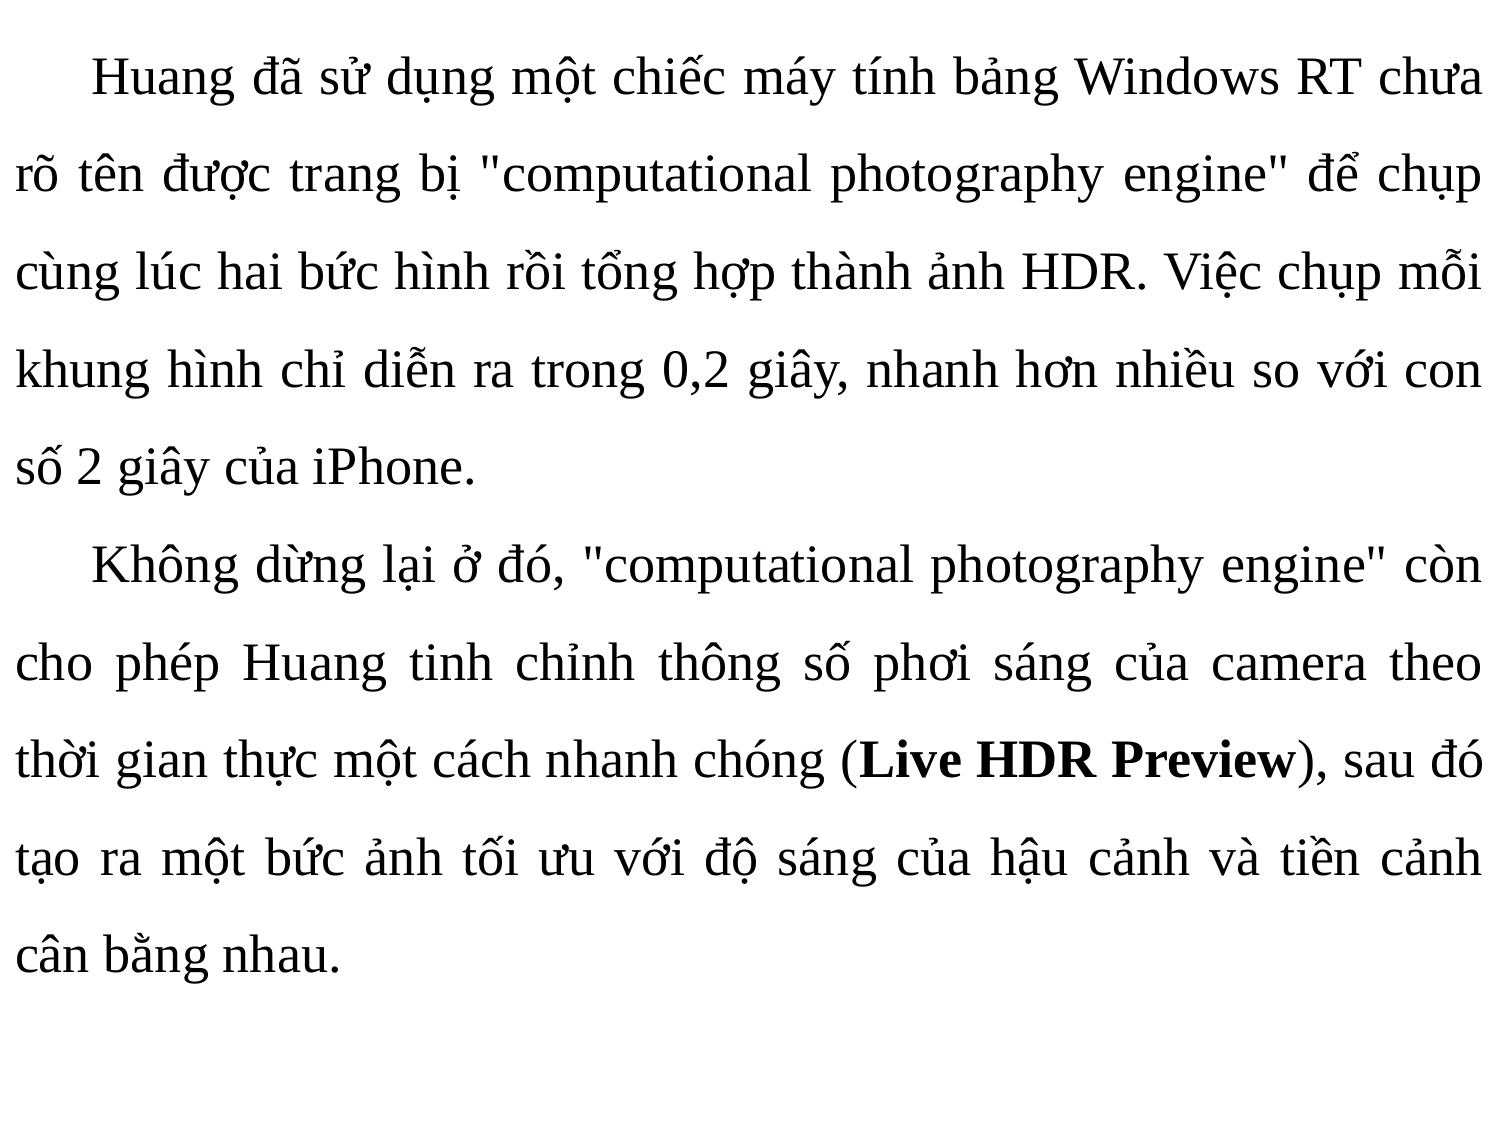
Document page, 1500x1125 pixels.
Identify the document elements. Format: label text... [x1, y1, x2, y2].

list Huang đã sử dụng một chiếc máy tính bảng Windows RT chưa rõ tên được trang bị "computational photography engine" để chụp cùng lúc hai bức hình rồi tổng hợp thành ảnh HDR. Việc chụp mỗi khung hình chỉ diễn ra trong 0,2 giây, nhanh hơn nhiều so với con số 2 giây của iPhone. Không dừng lại ở đó, "computational photography engine" còn cho phép Huang tinh chỉnh thông số phơi sáng của camera theo thời gian thực một cách nhanh chóng (Live HDR Preview), sau đó tạo ra một bức ảnh tối ưu với độ sáng của hậu cảnh và tiền cảnh cân bằng nhau. [0, 0, 1500, 1125]
